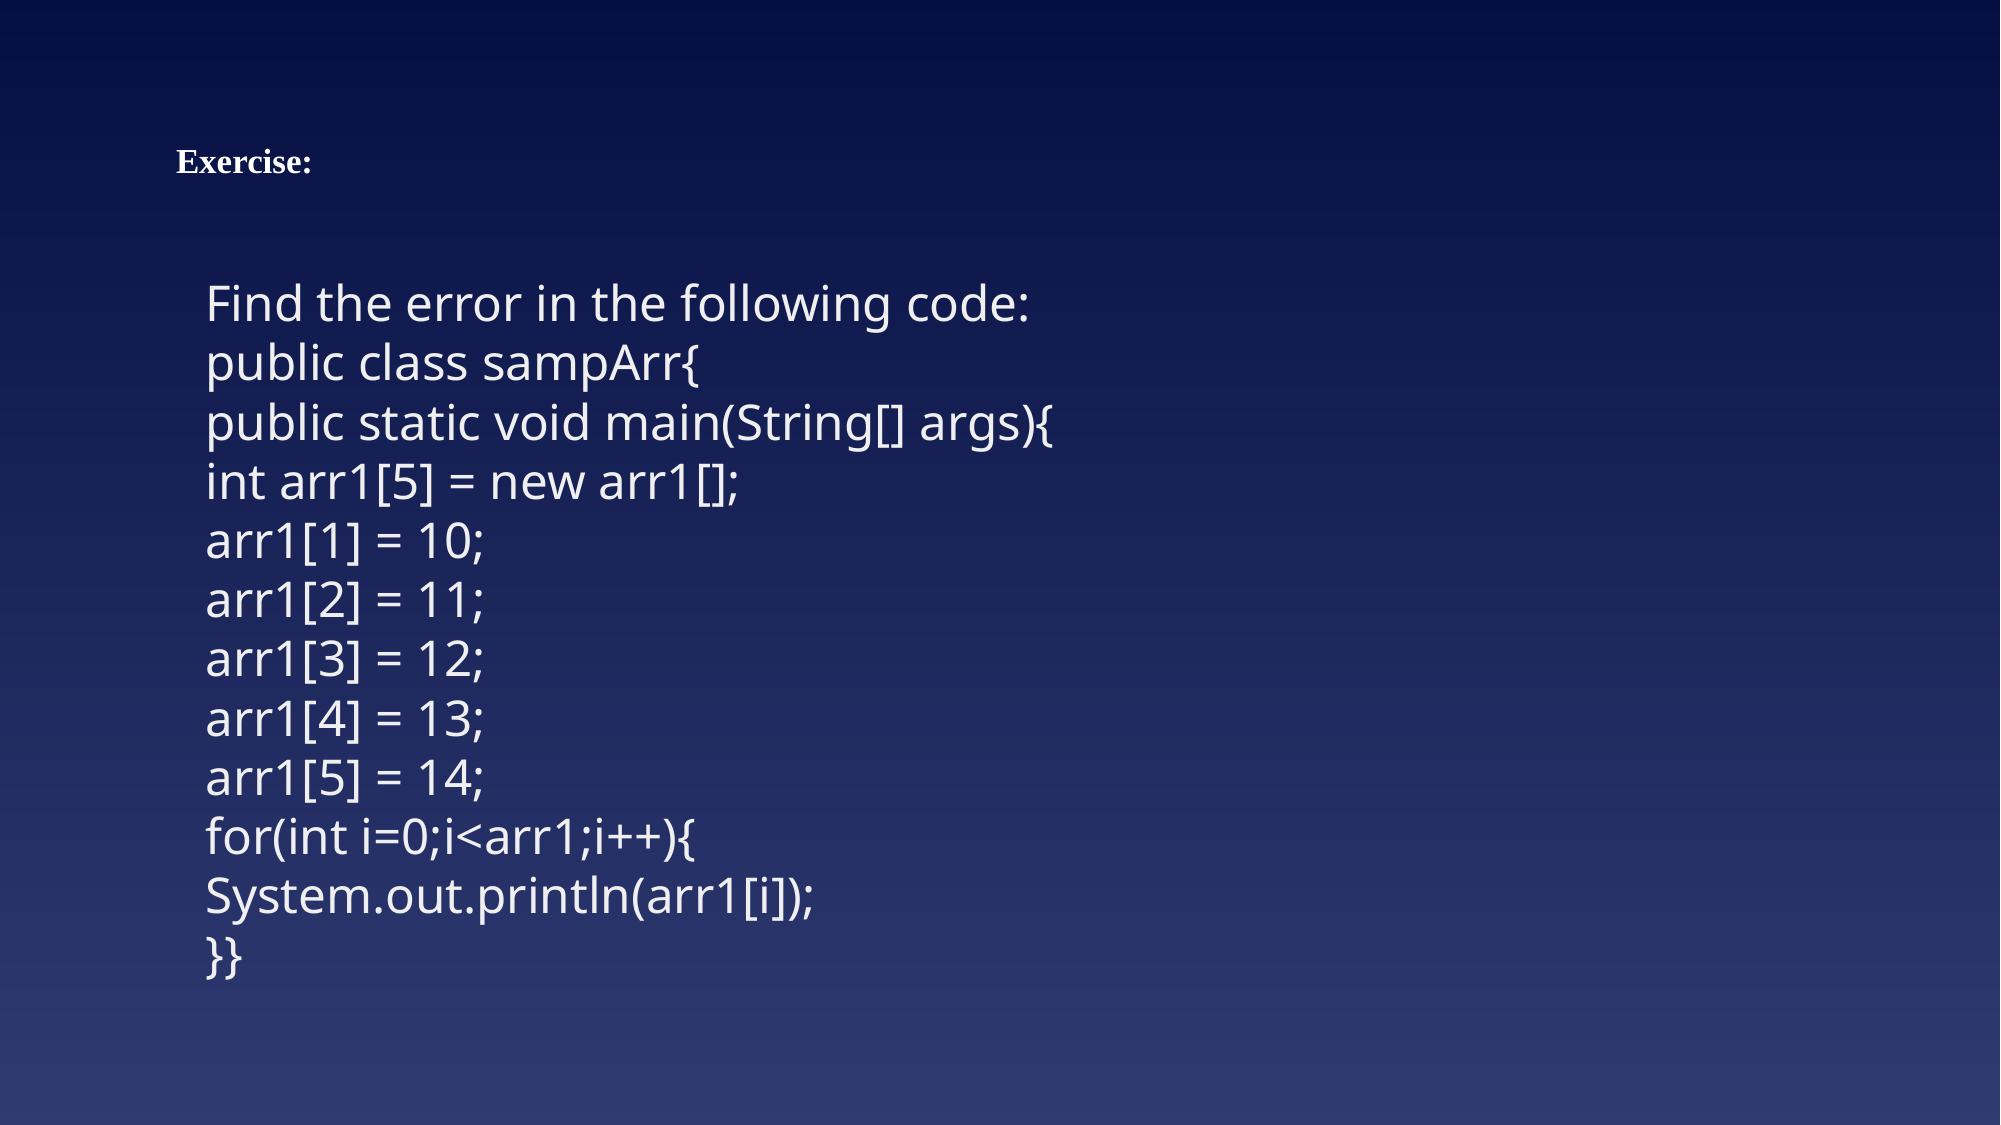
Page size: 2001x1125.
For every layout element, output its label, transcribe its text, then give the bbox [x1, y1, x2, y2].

list Find the error in the following code: public class sampArr{ public static void main(String[] args){ int arr1[5] = new arr1[]; arr1[1] = 10; arr1[2] = 11; arr1[3] = 12; arr1[4] = 13; arr1[5] = 14; for(int i=0;i<arr1;i++){ System.out.println(arr1[i]); }} [156, 252, 1844, 1007]
title Exercise: [156, 118, 1844, 244]
